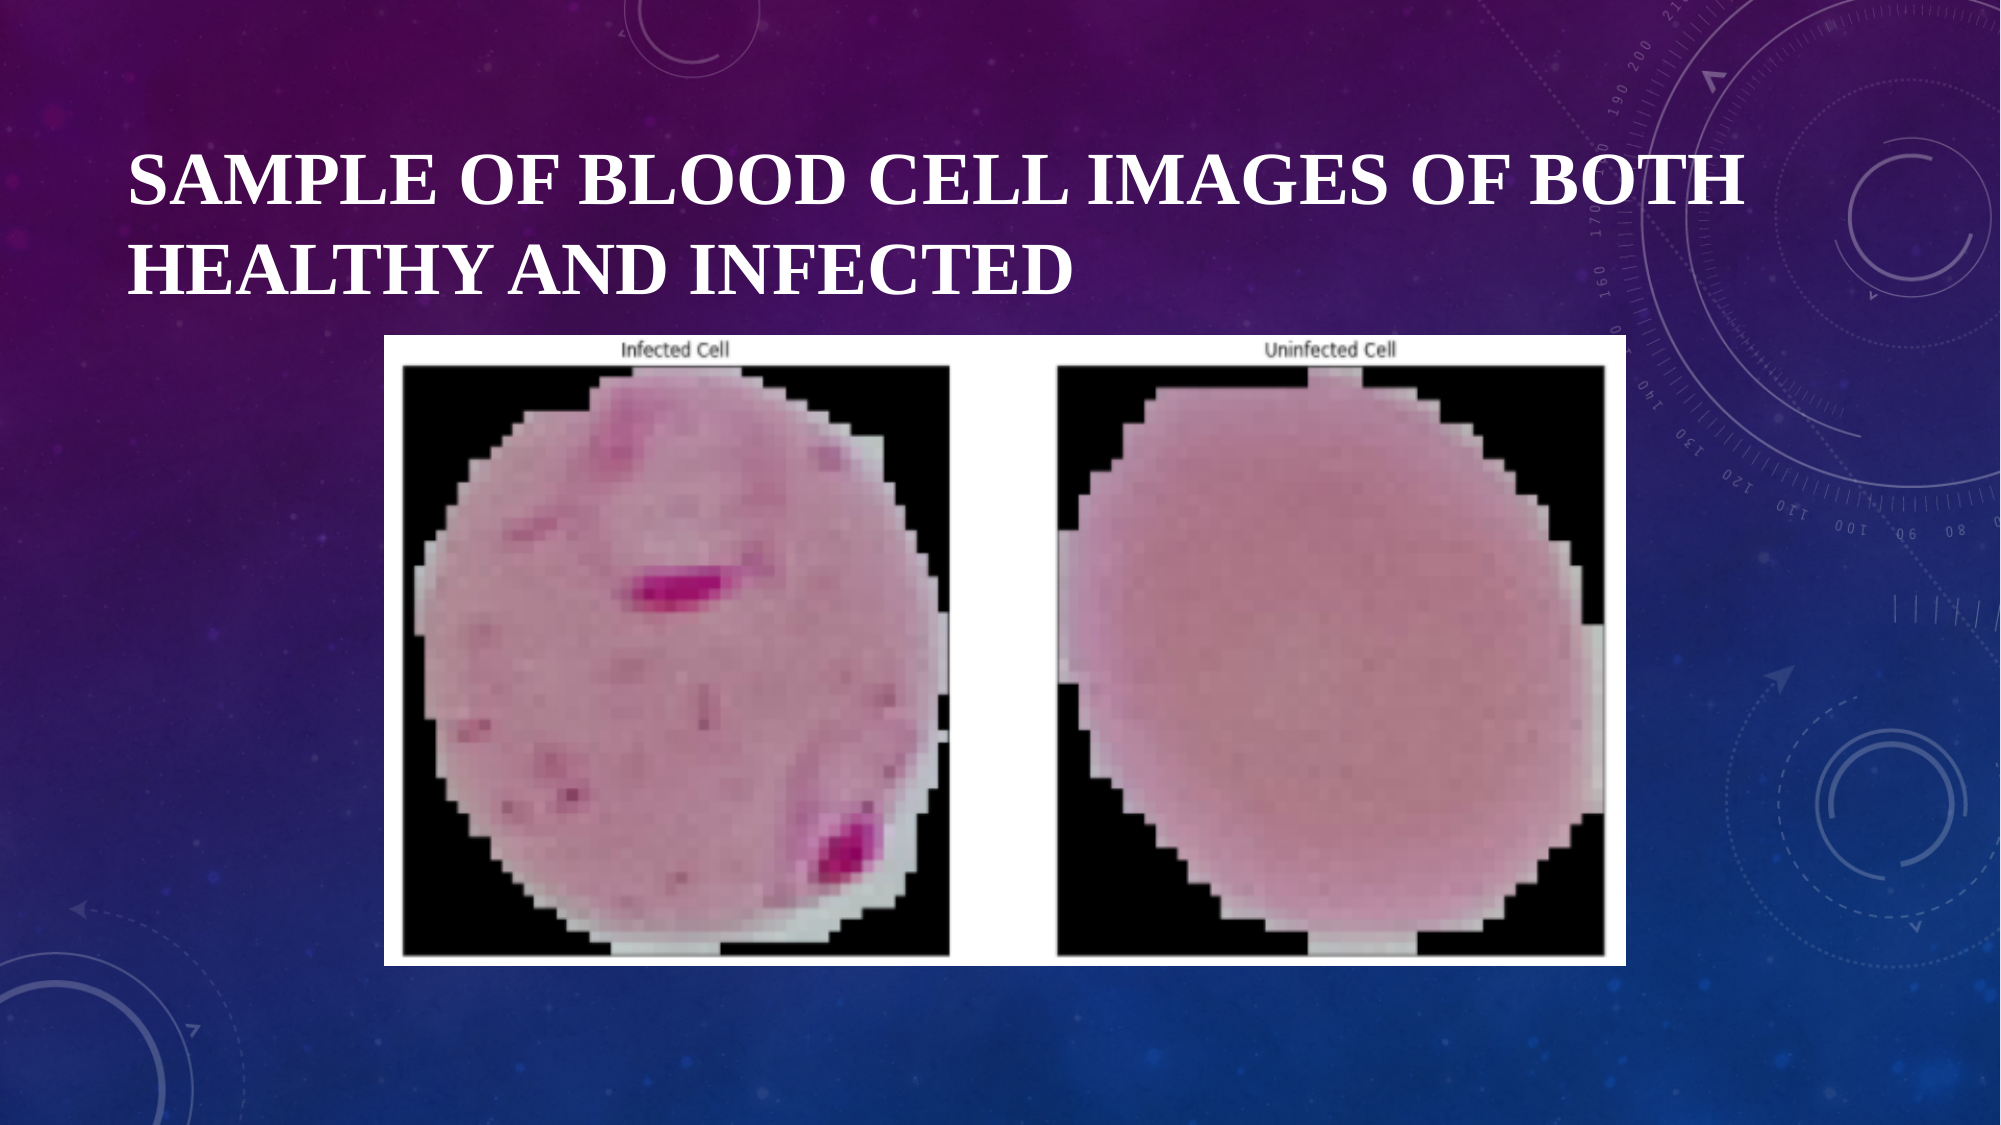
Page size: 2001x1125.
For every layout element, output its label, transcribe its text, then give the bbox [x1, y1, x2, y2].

picture [0, 0, 2001, 1125]
title Sample of blood cell images of both healthy and infected [112, 99, 1775, 339]
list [383, 334, 1626, 966]
